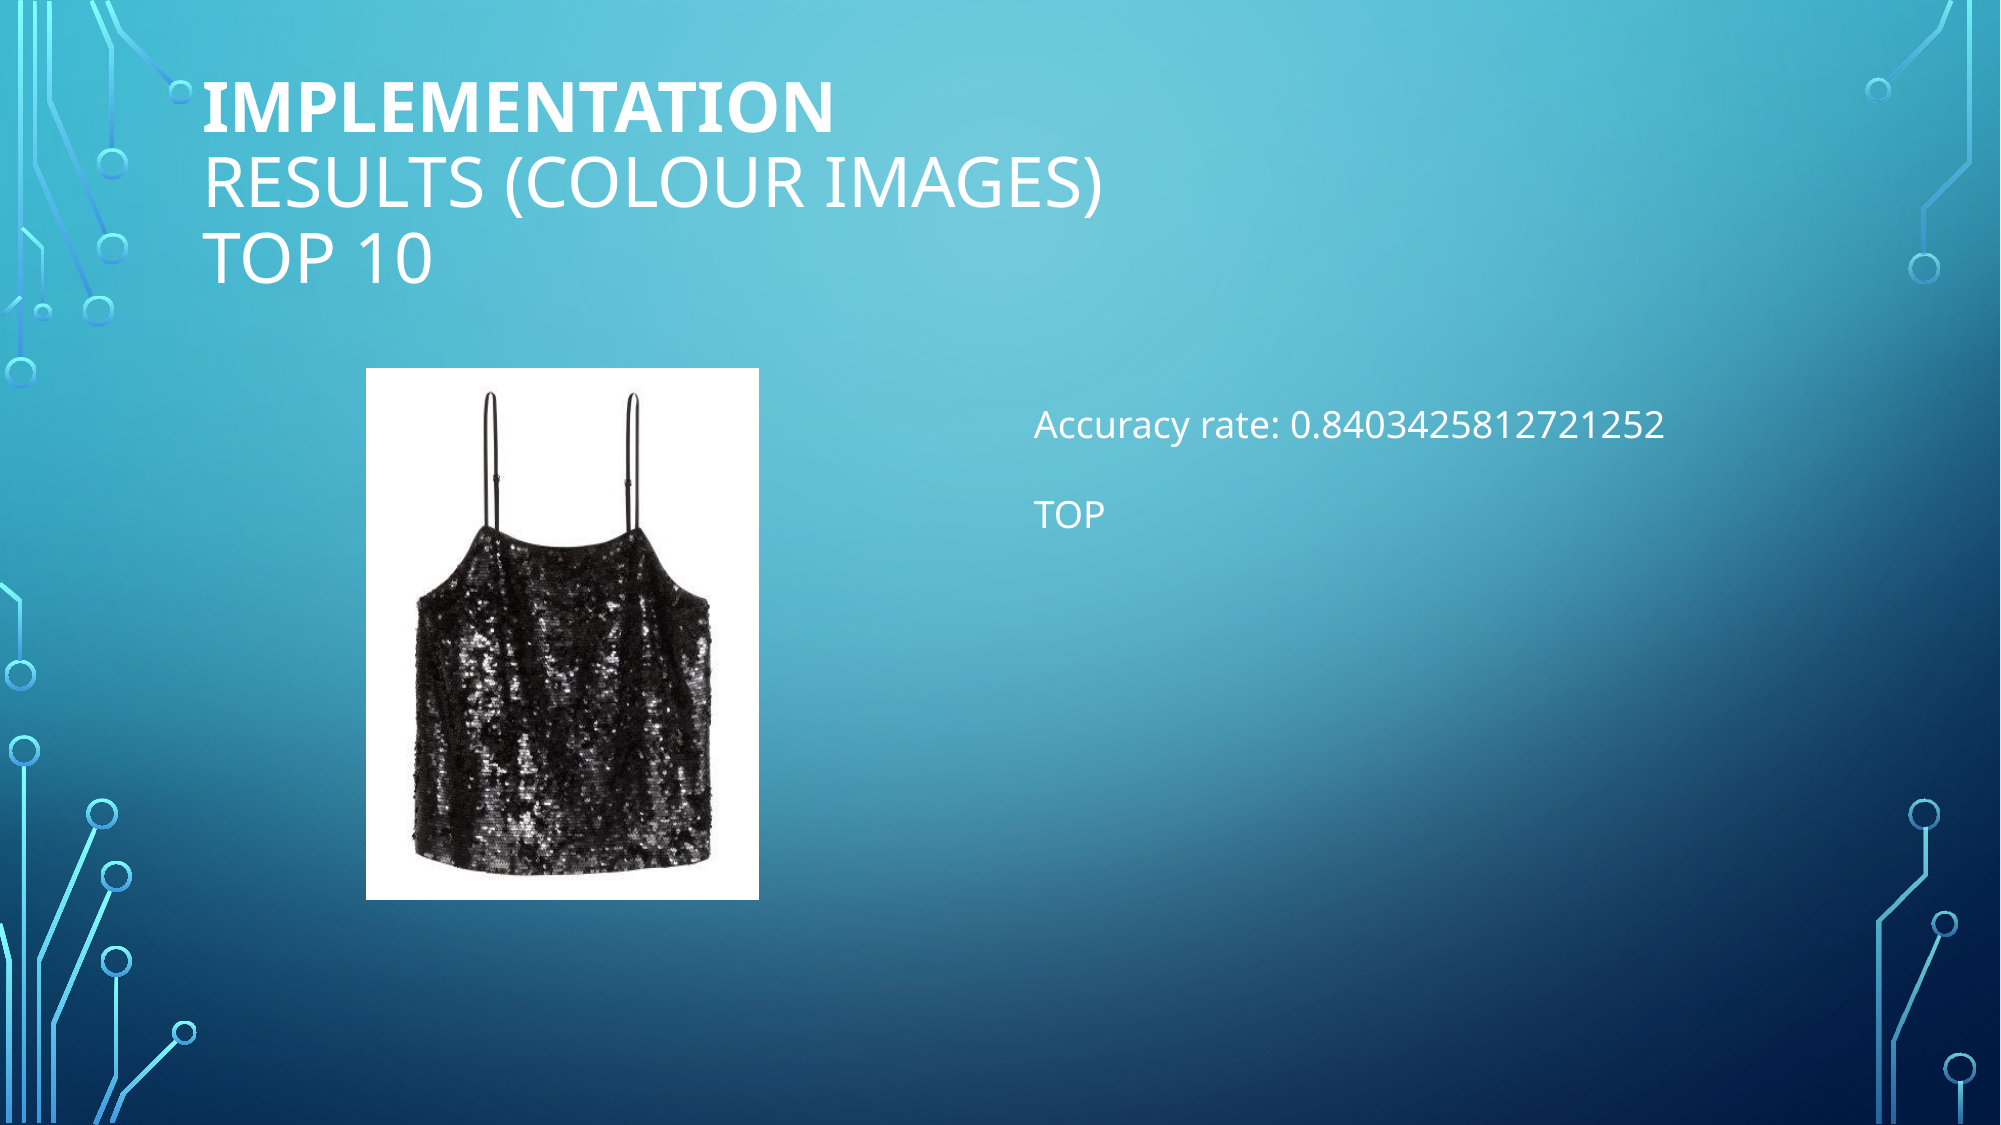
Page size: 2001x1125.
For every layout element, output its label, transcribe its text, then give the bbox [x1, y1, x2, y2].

list [187, 369, 1813, 950]
title Implementation Results (Colour images) Top 10 [187, 63, 1813, 307]
picture [366, 368, 759, 901]
text_box Accuracy rate: 0.8403425812721252 TOP [1019, 393, 1681, 544]
